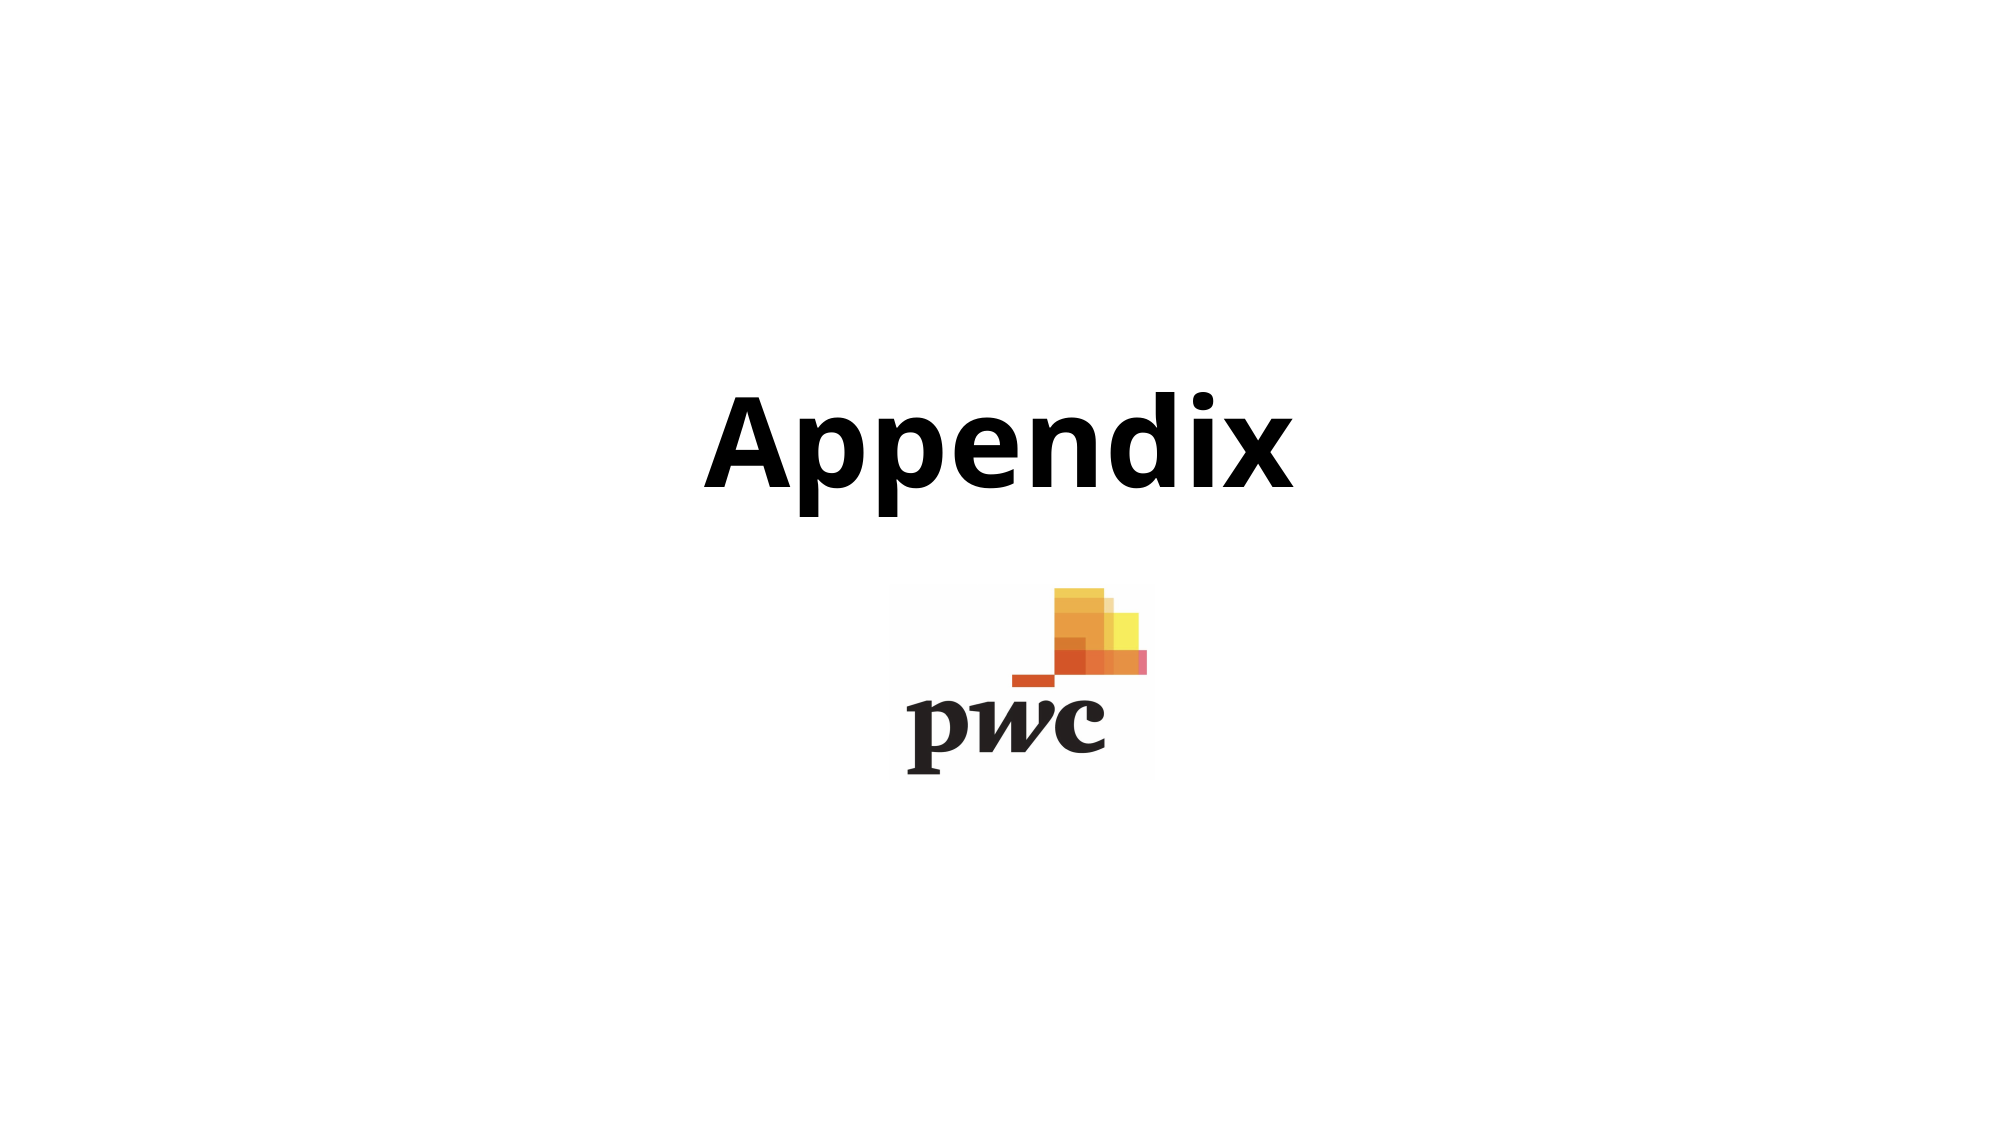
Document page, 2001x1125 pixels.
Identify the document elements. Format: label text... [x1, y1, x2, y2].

picture [889, 584, 1155, 780]
title Appendix [249, 130, 1750, 522]
